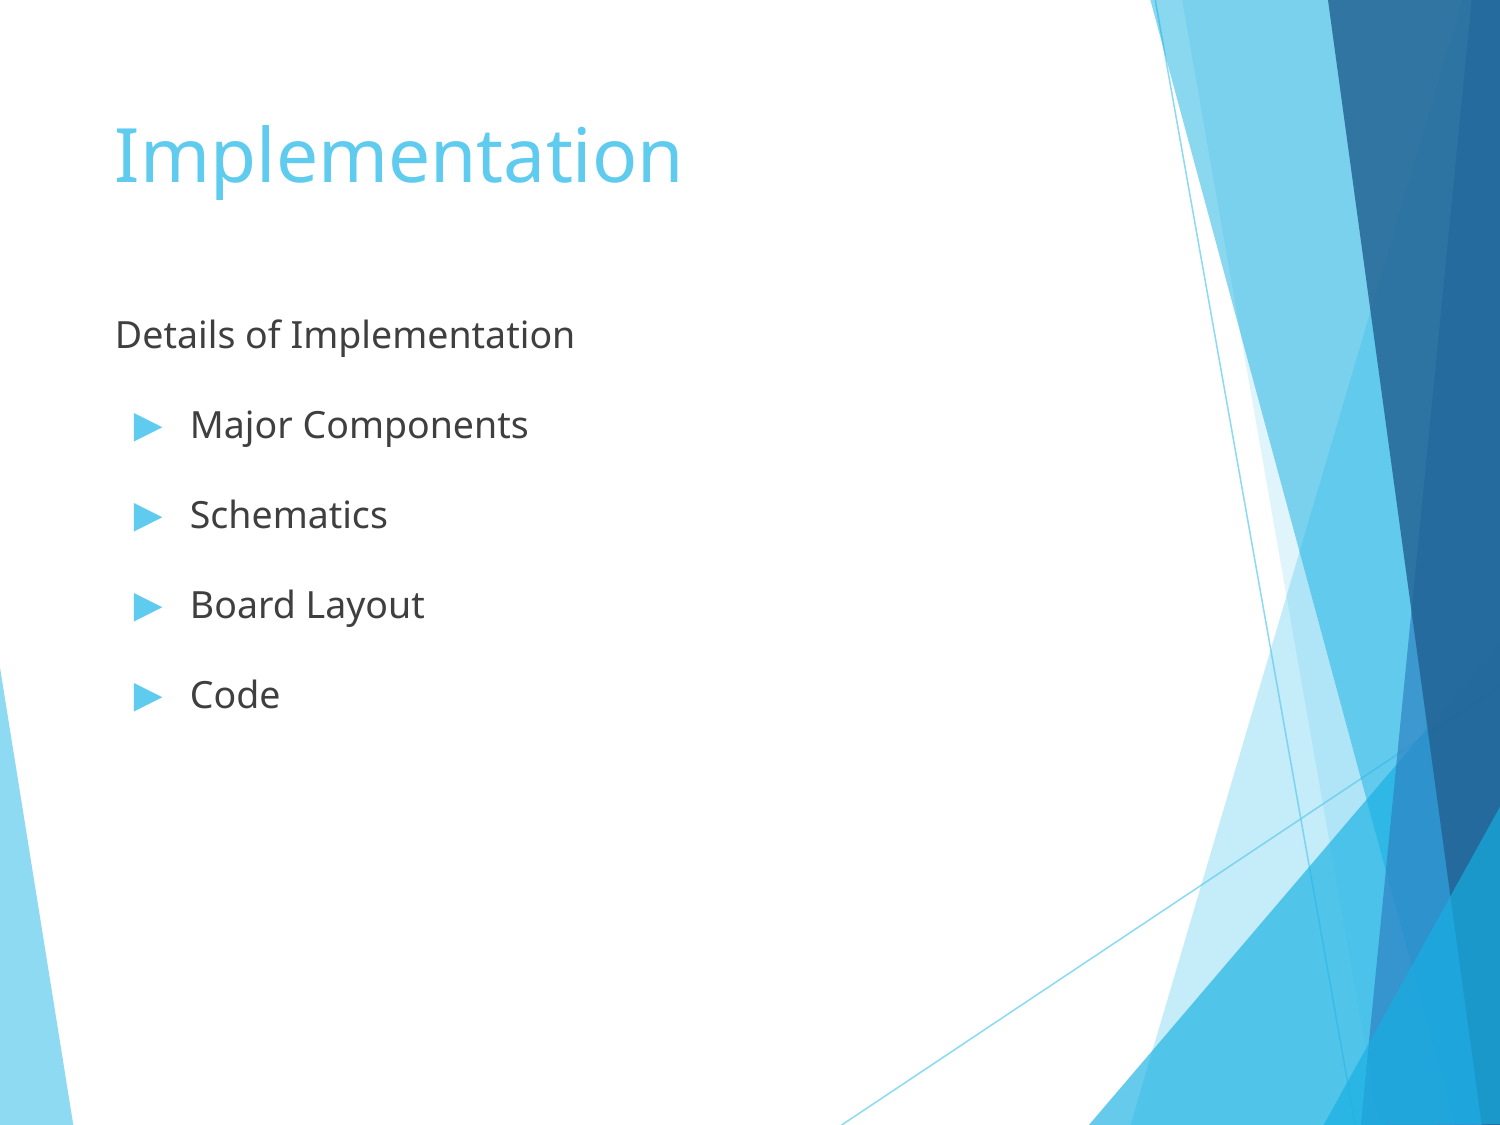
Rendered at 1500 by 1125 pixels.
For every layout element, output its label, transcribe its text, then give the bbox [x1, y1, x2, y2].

list Details of Implementation Major Components Schematics Board Layout Code [99, 303, 1142, 940]
title Implementation [99, 99, 1142, 303]
